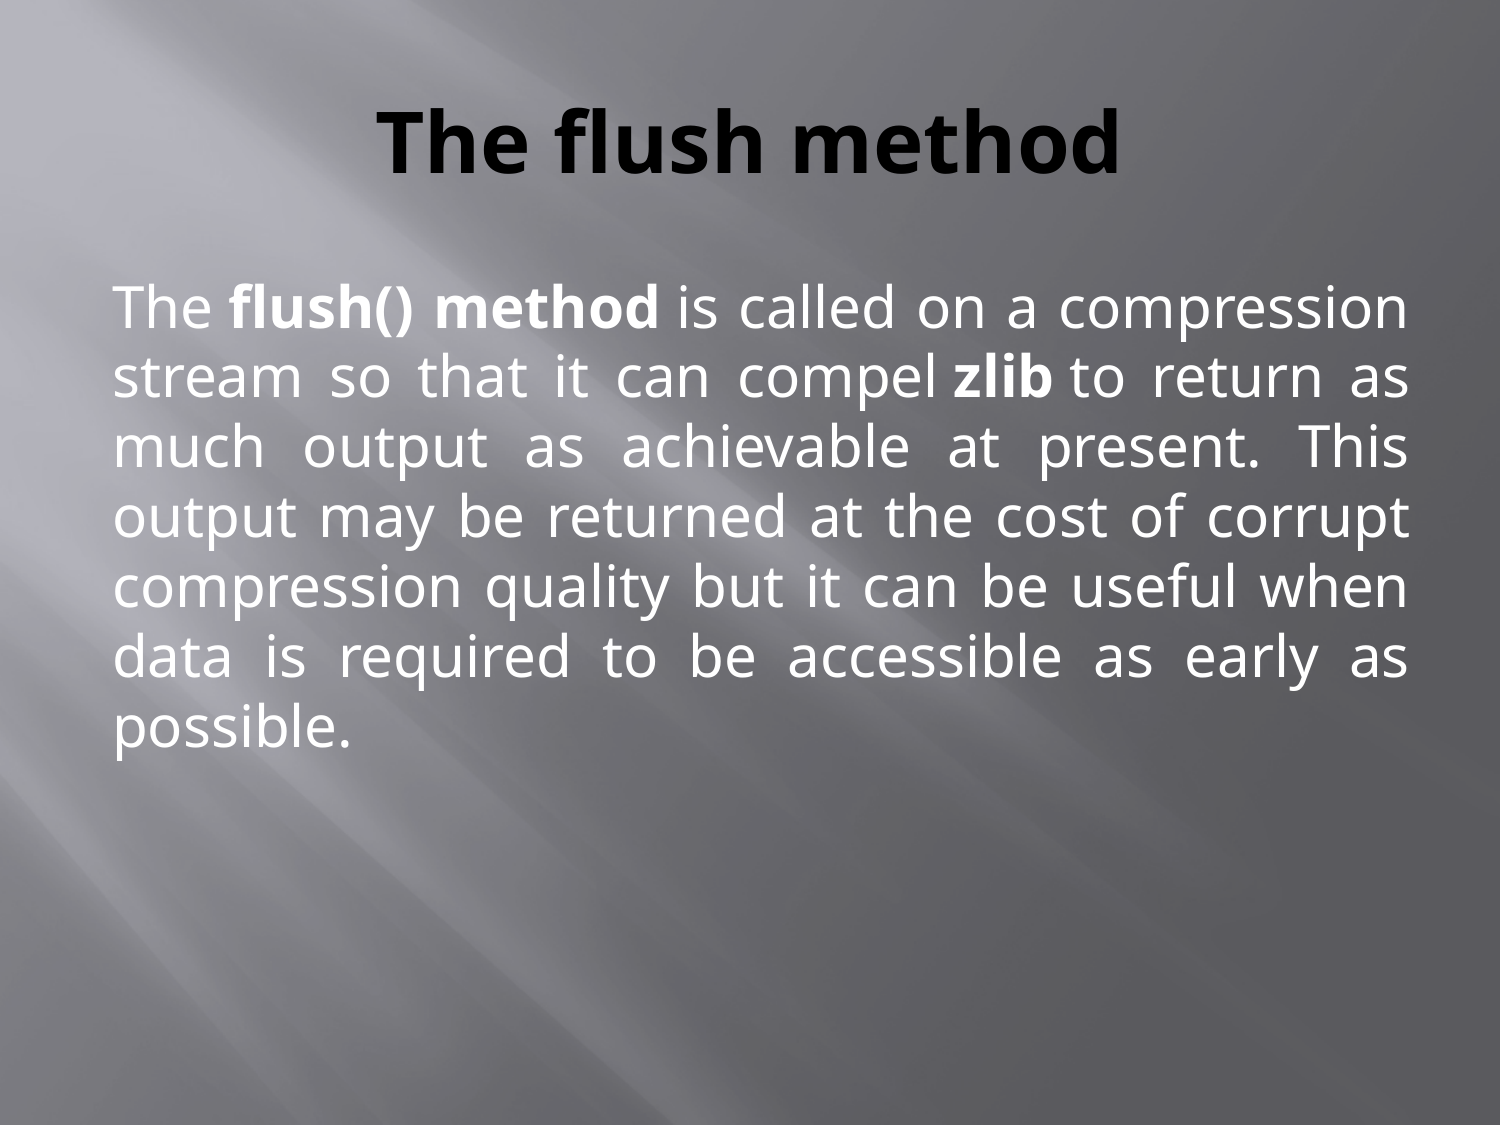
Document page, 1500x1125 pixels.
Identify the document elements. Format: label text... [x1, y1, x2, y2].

list The flush() method is called on a compression stream so that it can compel zlib to return as much output as achievable at present. This output may be returned at the cost of corrupt compression quality but it can be useful when data is required to be accessible as early as possible. [75, 262, 1425, 1035]
title The flush method [75, 45, 1425, 233]
